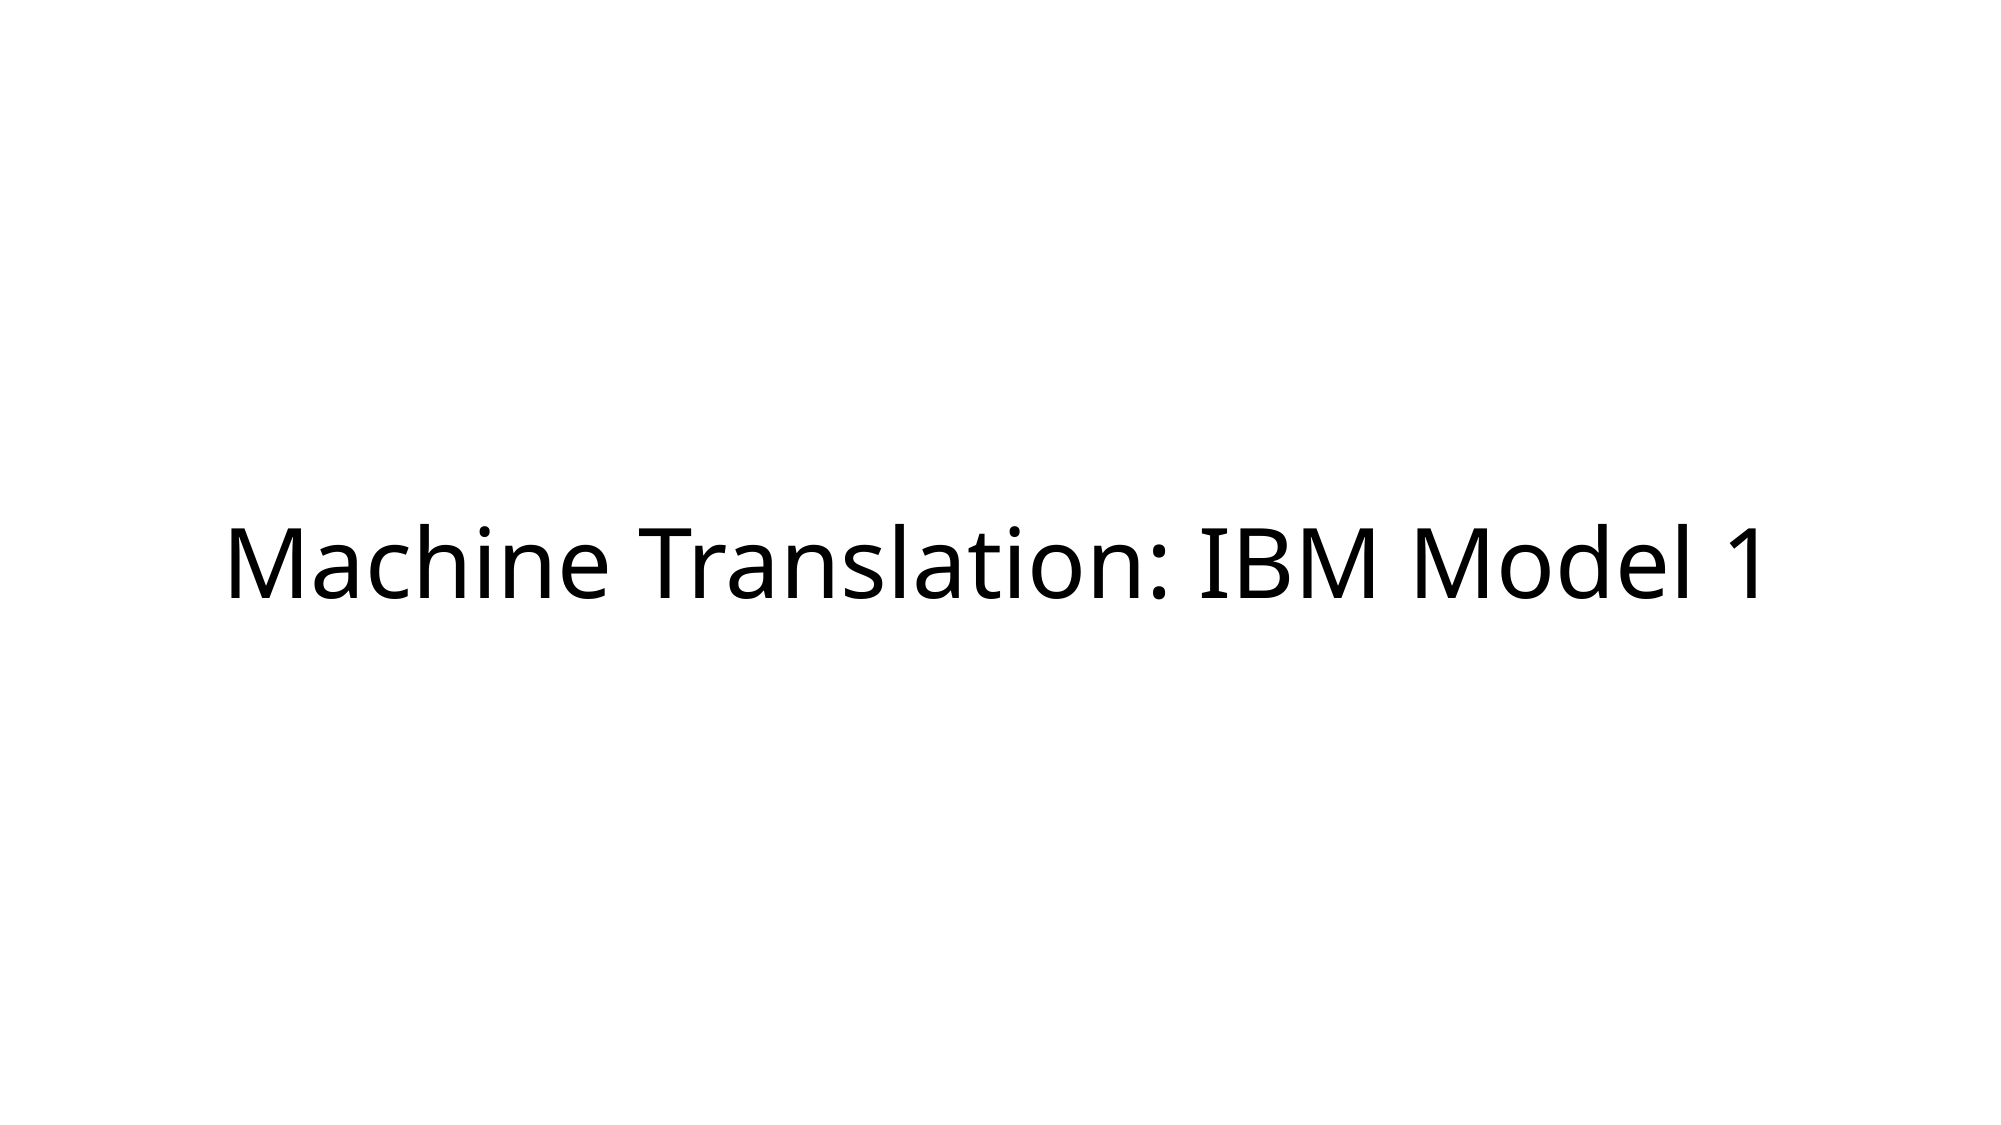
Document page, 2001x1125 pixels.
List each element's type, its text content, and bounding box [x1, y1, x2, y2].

title Machine Translation: IBM Model 1 [201, 477, 1799, 627]
